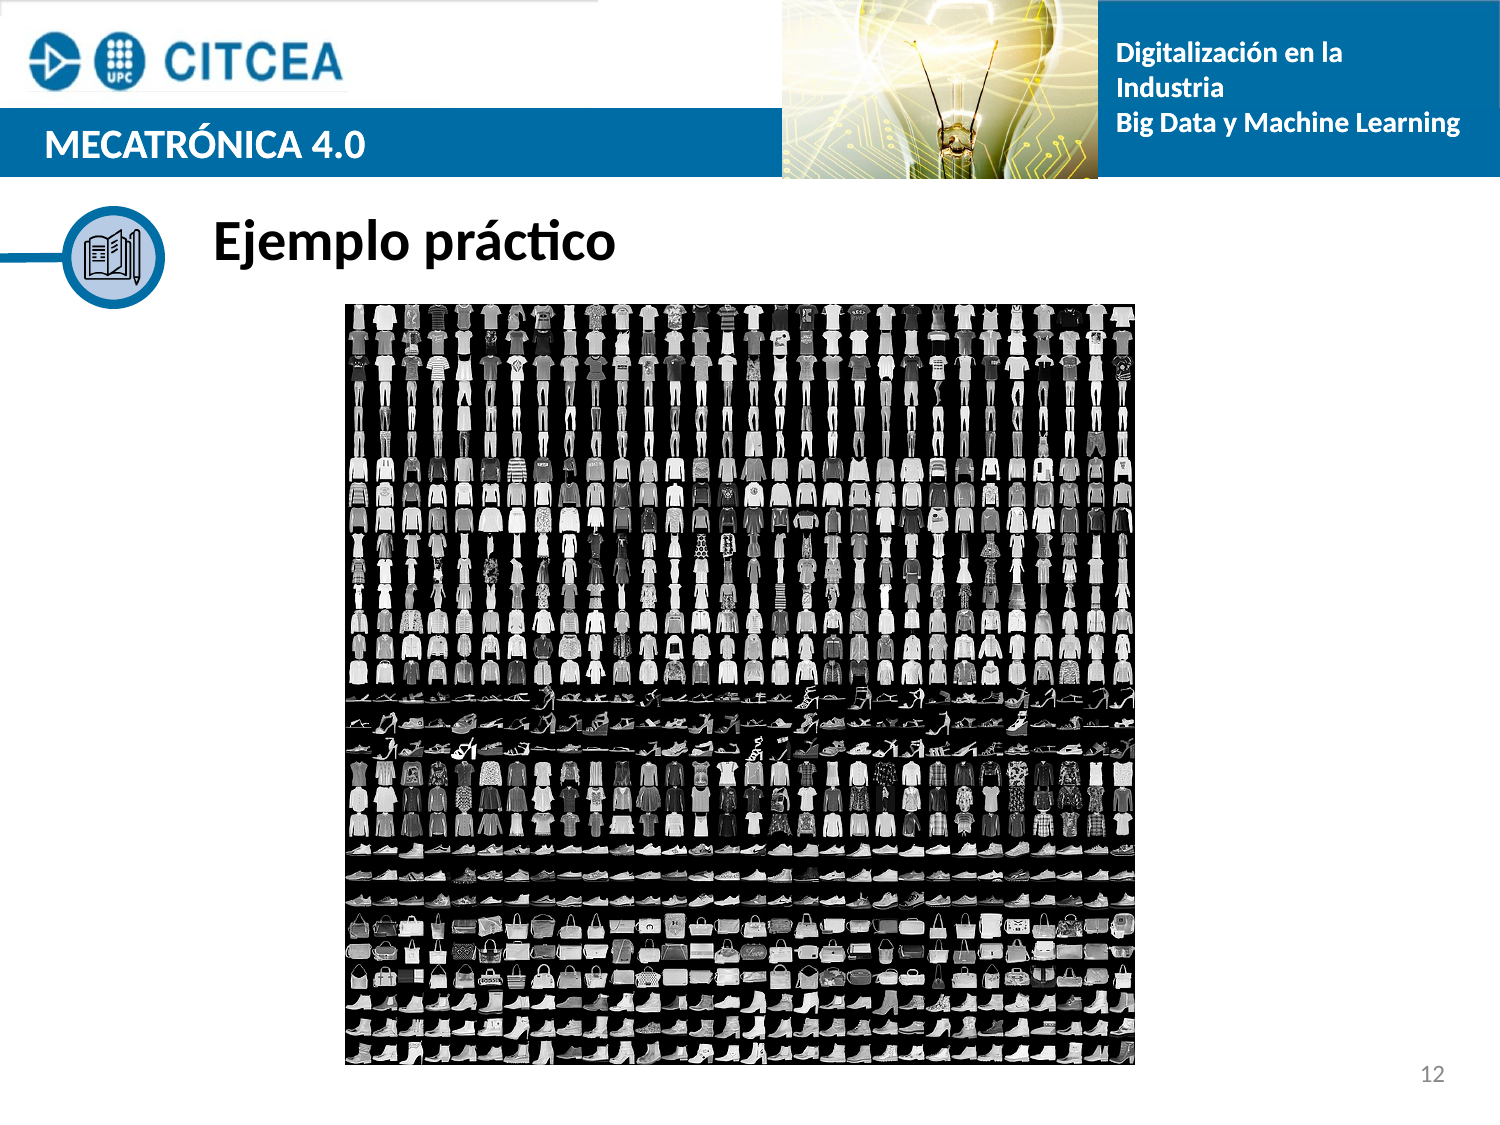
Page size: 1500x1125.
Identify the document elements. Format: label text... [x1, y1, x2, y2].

picture [83, 228, 141, 286]
text_box Ejemplo práctico [198, 194, 951, 320]
picture [344, 303, 1135, 1065]
picture [782, 0, 1500, 179]
picture [0, 0, 598, 107]
text_box 12 [1122, 1042, 1461, 1103]
text_box [67, 210, 161, 305]
